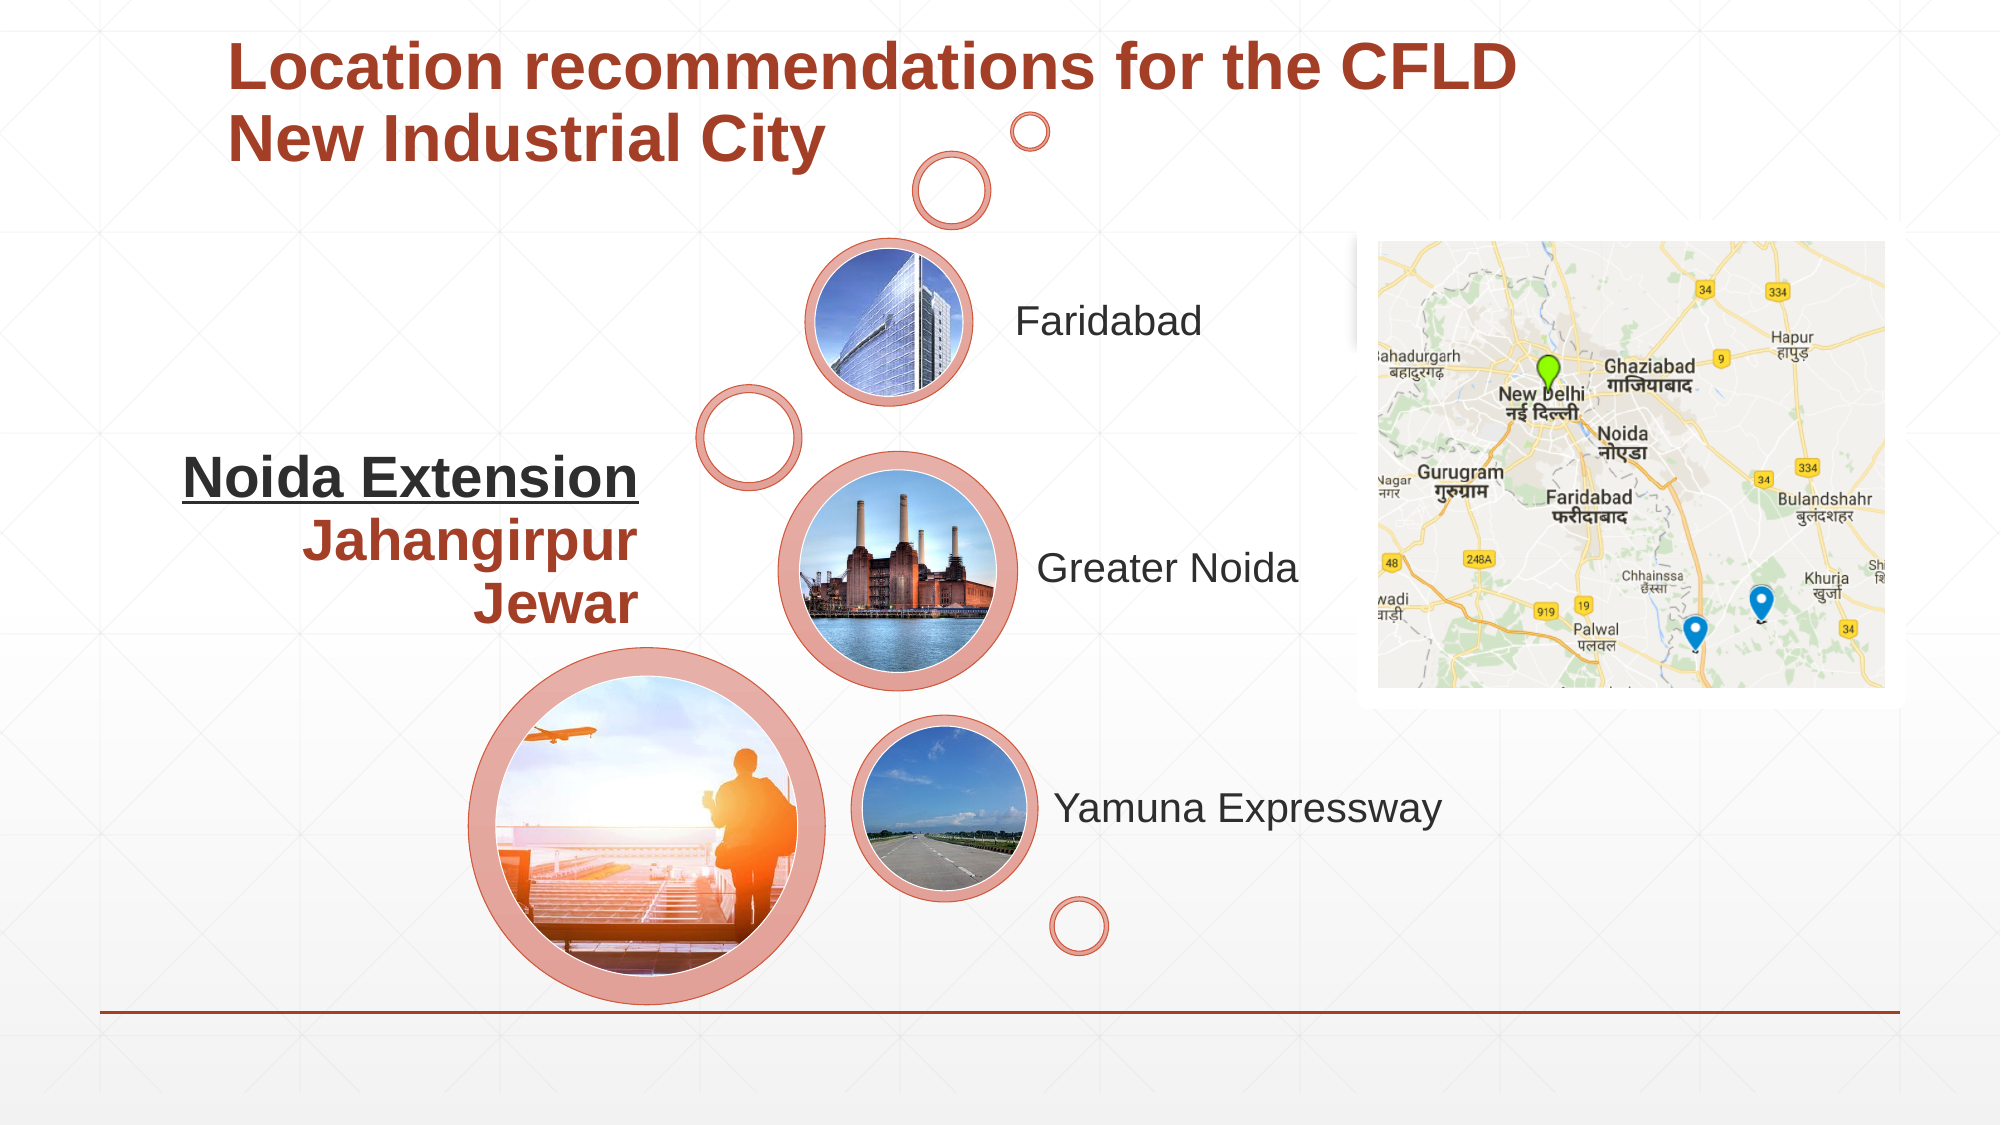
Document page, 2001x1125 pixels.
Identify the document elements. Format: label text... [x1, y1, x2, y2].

title Location recommendations for the CFLD New Industrial City [212, 0, 1788, 183]
picture [1377, 240, 1885, 688]
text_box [115, 94, 1607, 1023]
